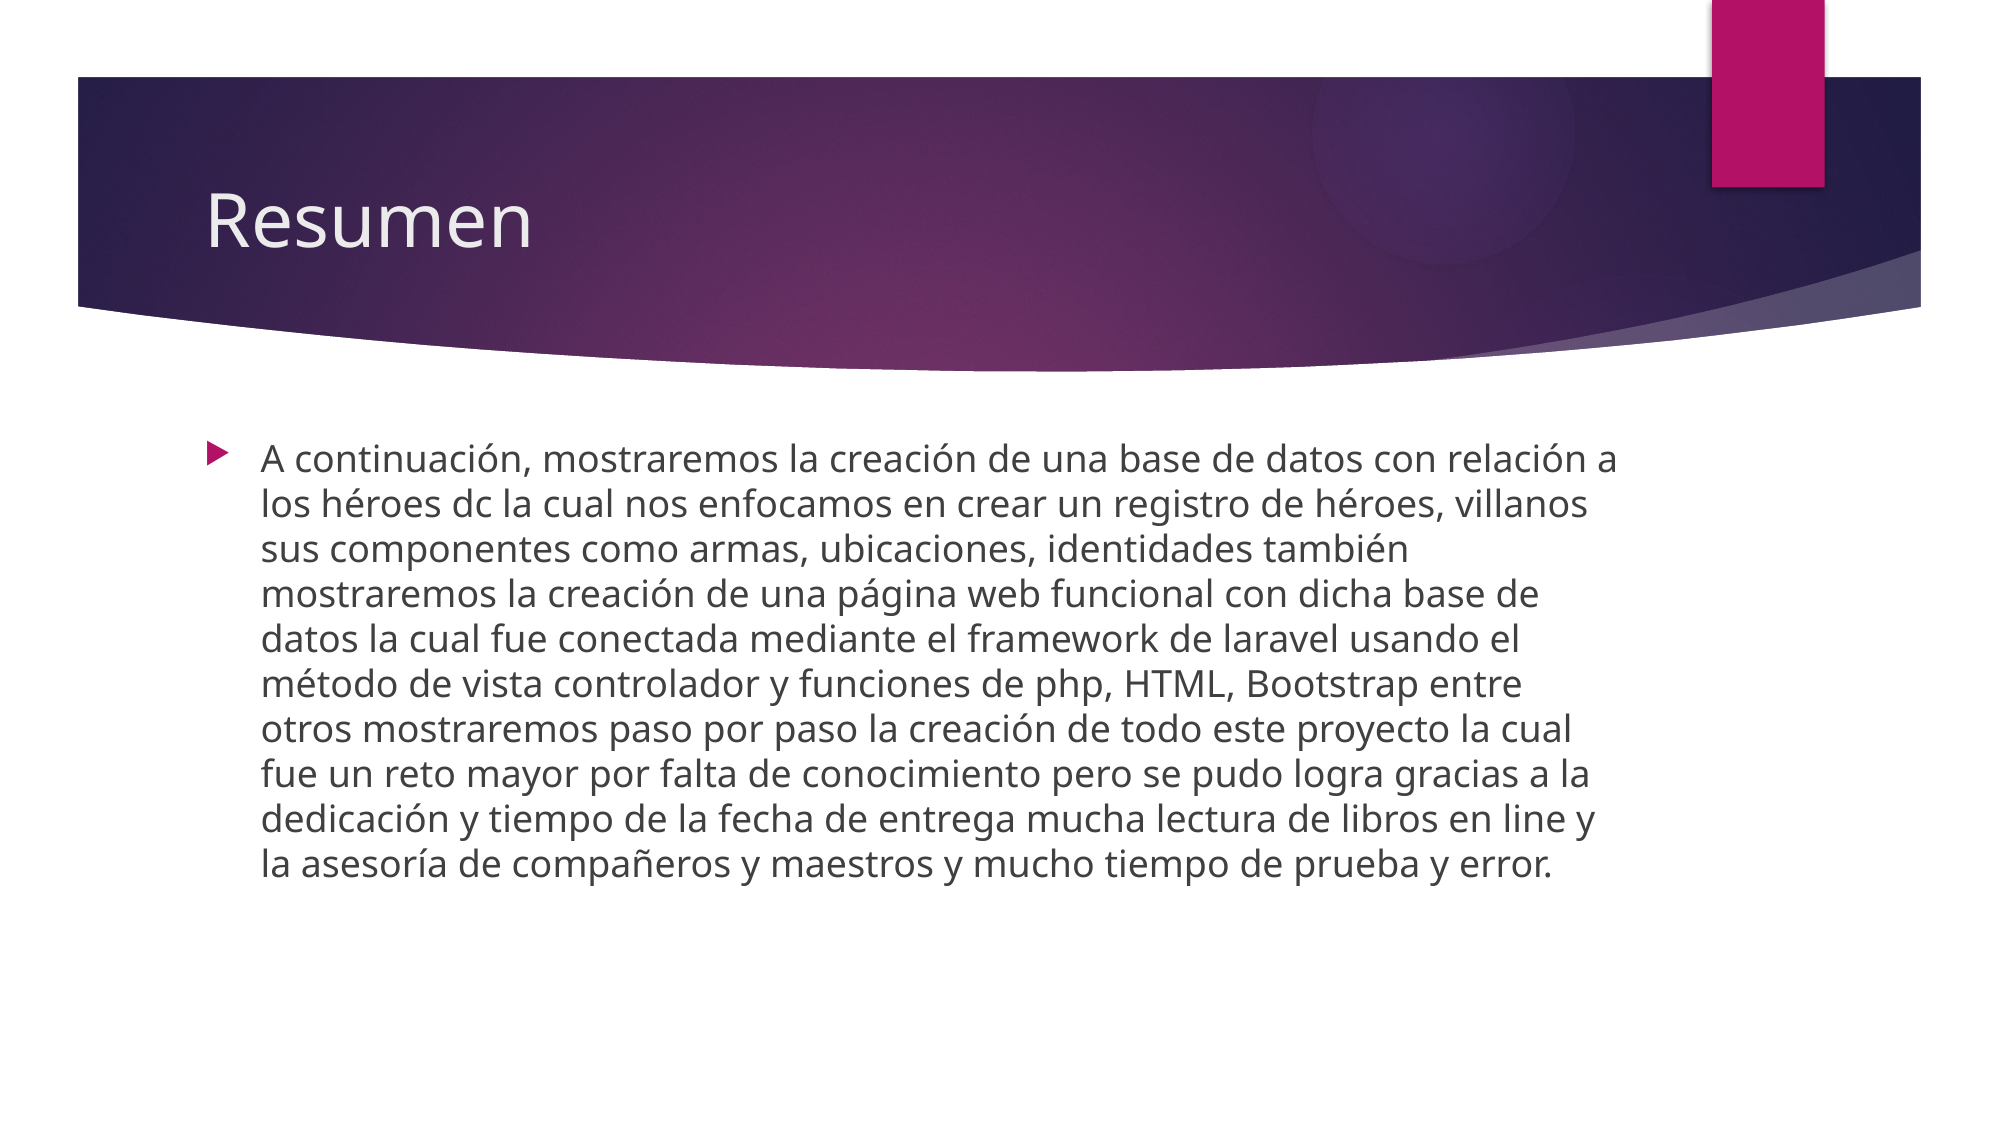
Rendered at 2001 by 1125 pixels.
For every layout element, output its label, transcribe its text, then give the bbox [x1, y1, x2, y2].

title Resumen [189, 159, 1627, 276]
list A continuación, mostraremos la creación de una base de datos con relación a los héroes dc la cual nos enfocamos en crear un registro de héroes, villanos sus componentes como armas, ubicaciones, identidades también mostraremos la creación de una página web funcional con dicha base de datos la cual fue conectada mediante el framework de laravel usando el método de vista controlador y funciones de php, HTML, Bootstrap entre otros mostraremos paso por paso la creación de todo este proyecto la cual fue un reto mayor por falta de conocimiento pero se pudo logra gracias a la dedicación y tiempo de la fecha de entrega mucha lectura de libros en line y la asesoría de compañeros y maestros y mucho tiempo de prueba y error. [189, 427, 1638, 988]
